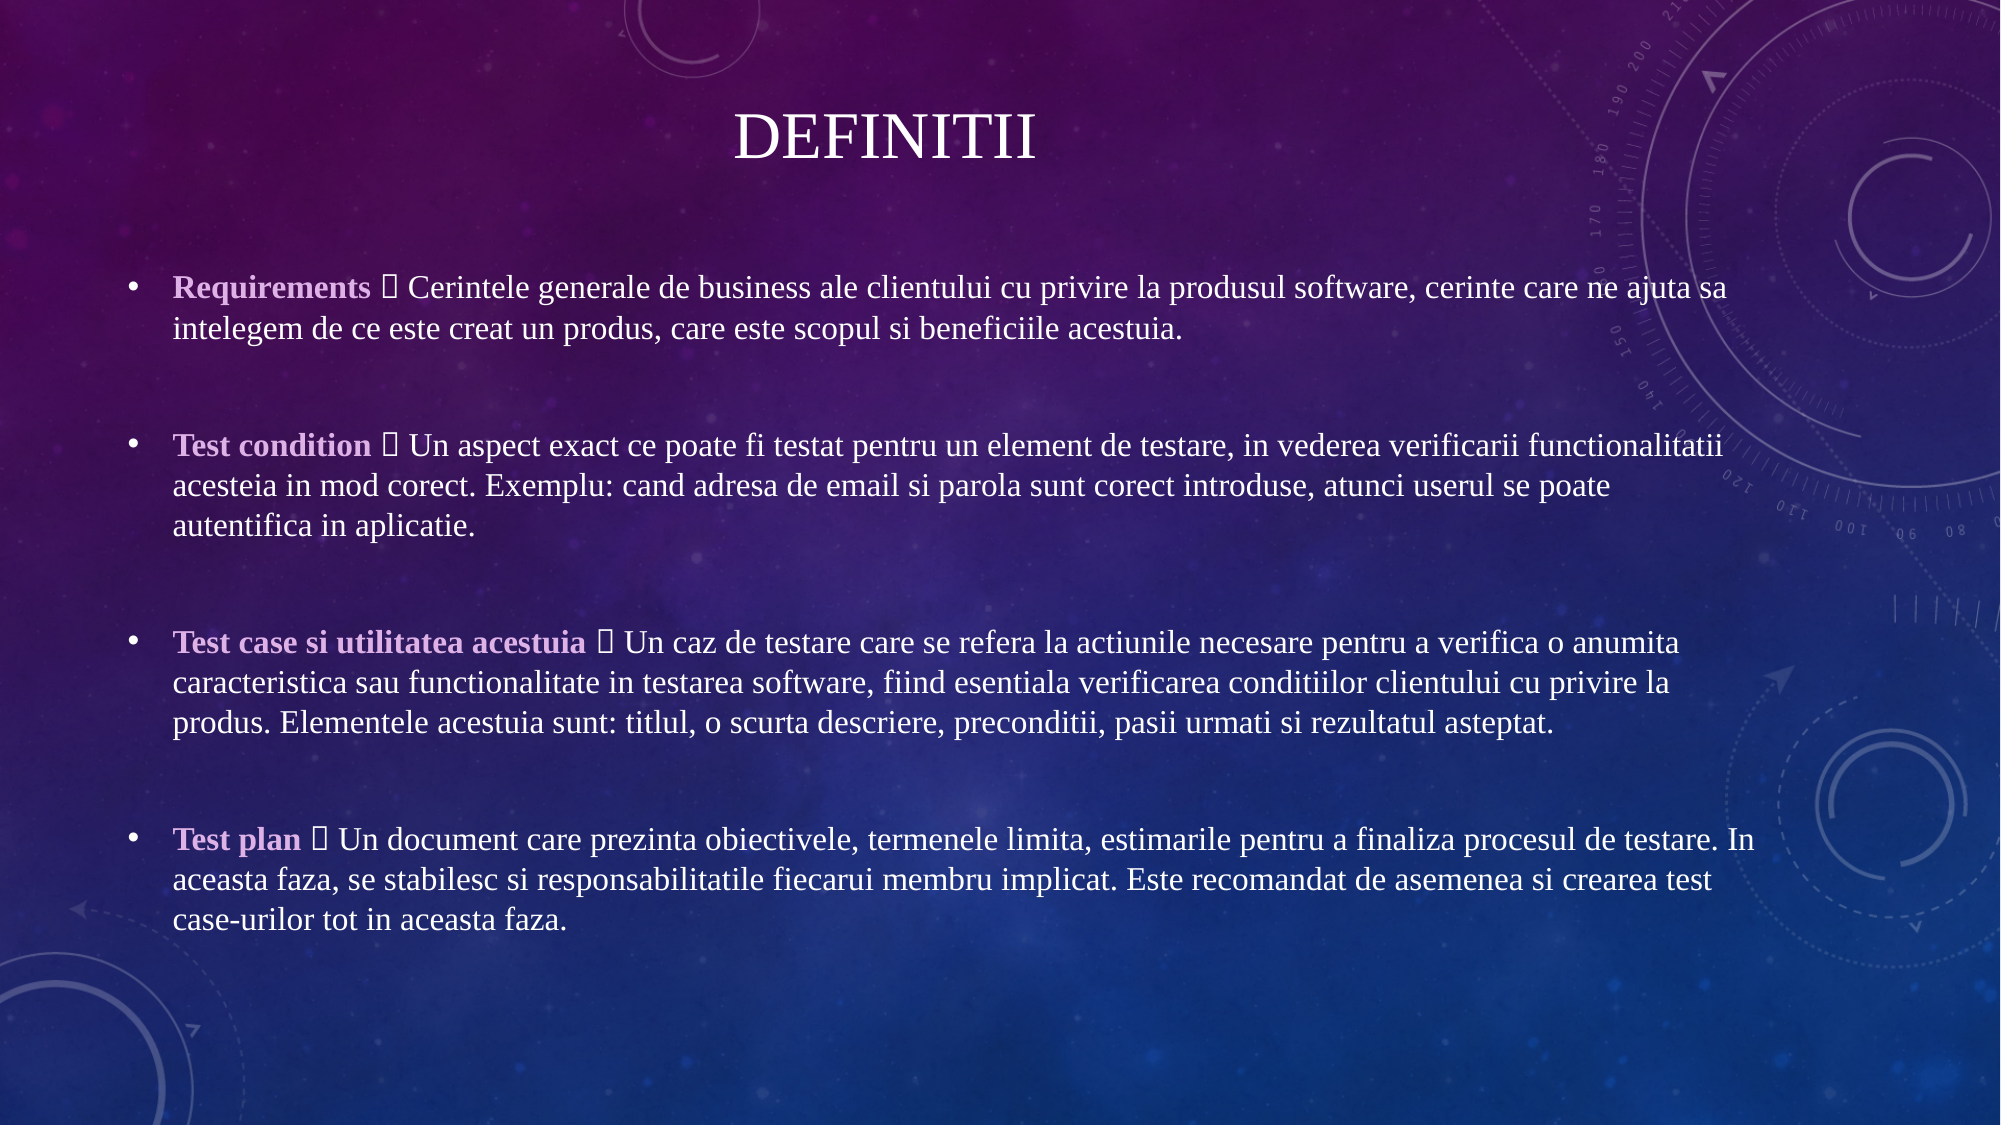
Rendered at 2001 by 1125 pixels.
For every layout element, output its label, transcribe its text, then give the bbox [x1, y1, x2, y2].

title Definitii [54, 74, 1717, 191]
picture [0, 0, 2001, 1125]
list Requirements  Cerintele generale de business ale clientului cu privire la produsul software, cerinte care ne ajuta sa intelegem de ce este creat un produs, care este scopul si beneficiile acestuia. Test condition  Un aspect exact ce poate fi testat pentru un element de testare, in vederea verificarii functionalitatii acesteia in mod corect. Exemplu: cand adresa de email si parola sunt corect introduse, atunci userul se poate autentifica in aplicatie. Test case si utilitatea acestuia  Un caz de testare care se refera la actiunile necesare pentru a verifica o anumita caracteristica sau functionalitate in testarea software, fiind esentiala verificarea conditiilor clientului cu privire la produs. Elementele acestuia sunt: titlul, o scurta descriere, preconditii, pasii urmati si rezultatul asteptat. Test plan  Un document care prezinta obiectivele, termenele limita, estimarile pentru a finaliza procesul de testare. In aceasta faza, se stabilesc si responsabilitatile fiecarui membru implicat. Este recomandat de asemenea si crearea test case-urilor tot in aceasta faza. [112, 258, 1775, 950]
